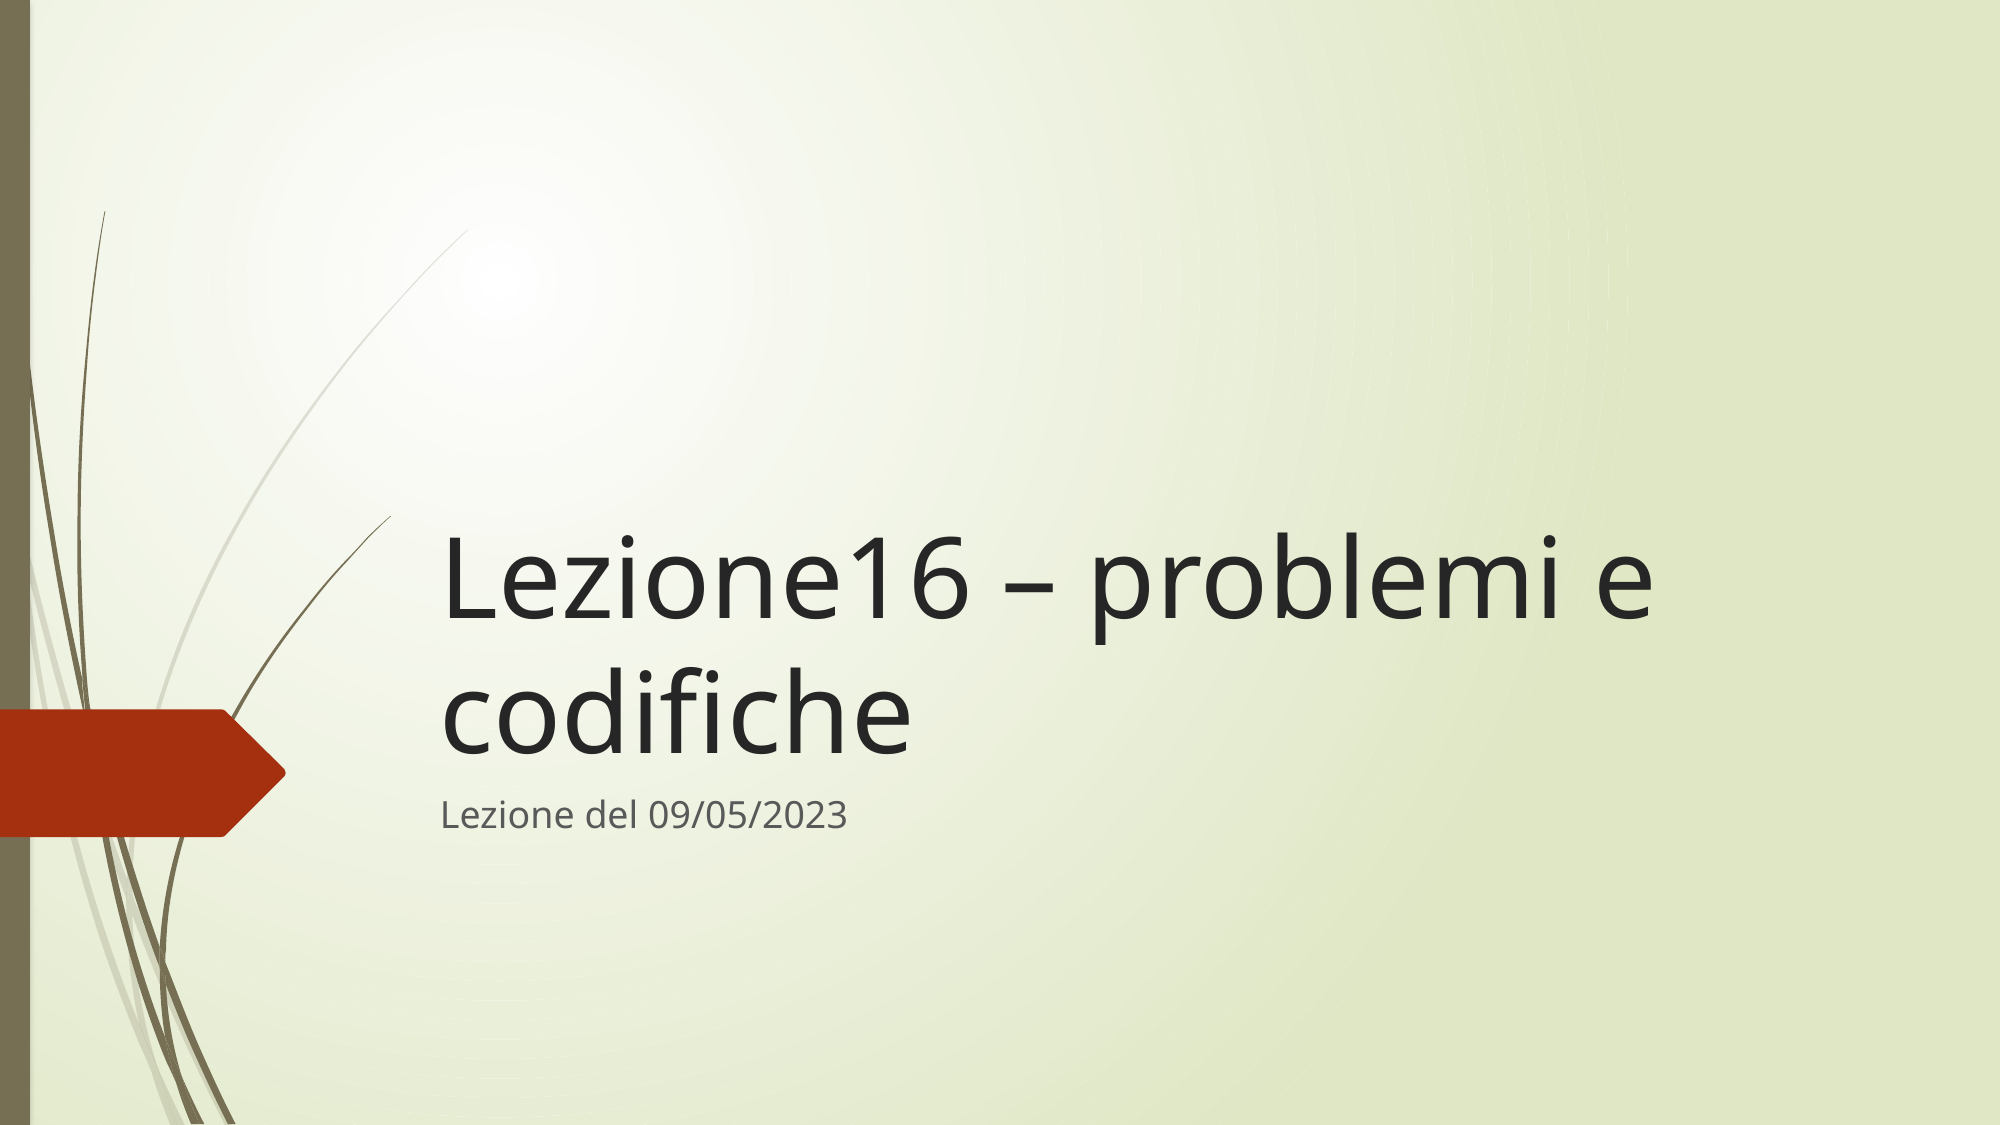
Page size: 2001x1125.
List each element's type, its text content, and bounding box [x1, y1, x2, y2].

subtitle Lezione del 09/05/2023 [424, 783, 1888, 969]
title Lezione16 – problemi e codifiche [424, 412, 1888, 783]
